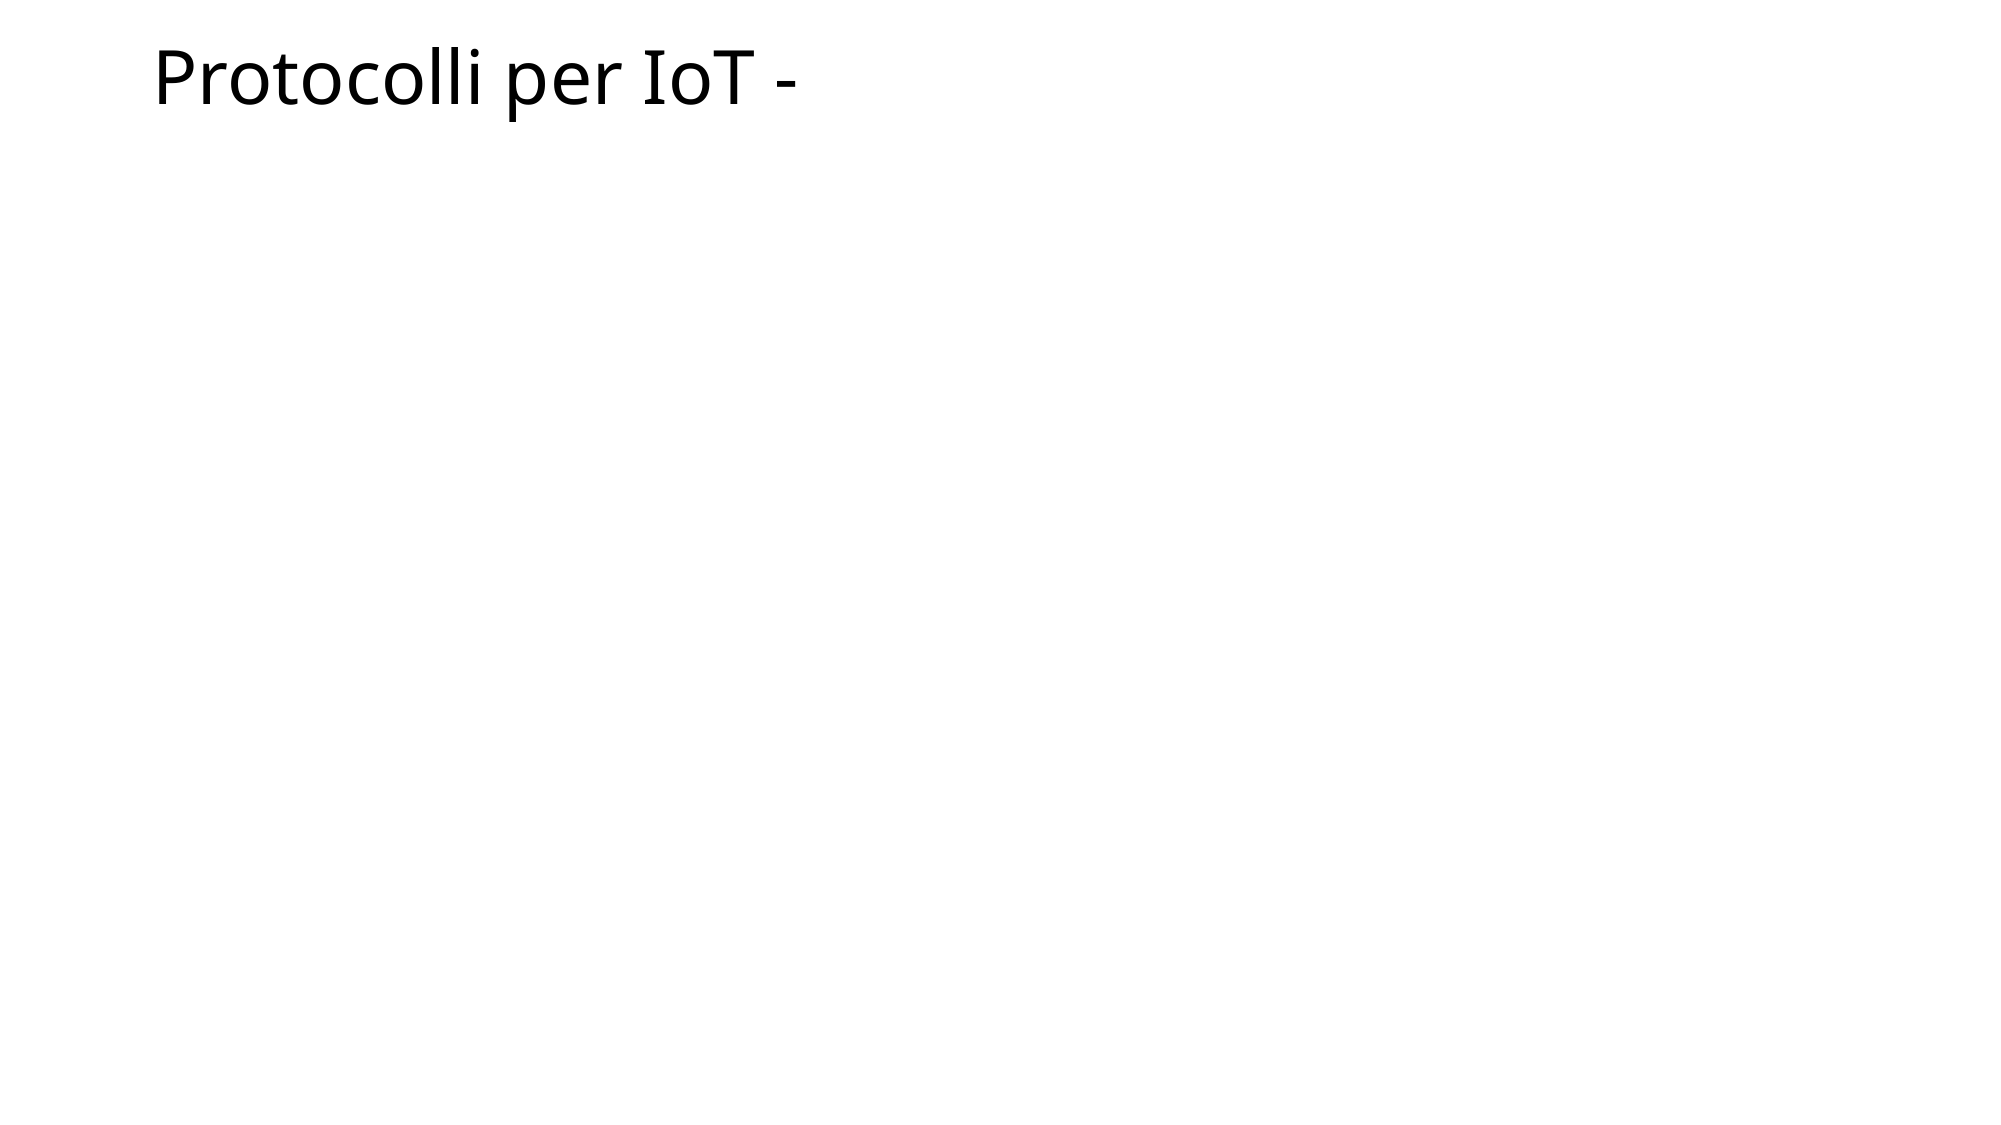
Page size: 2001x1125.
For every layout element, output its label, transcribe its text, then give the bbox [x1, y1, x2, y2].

title Protocolli per IoT - [137, 33, 1863, 128]
